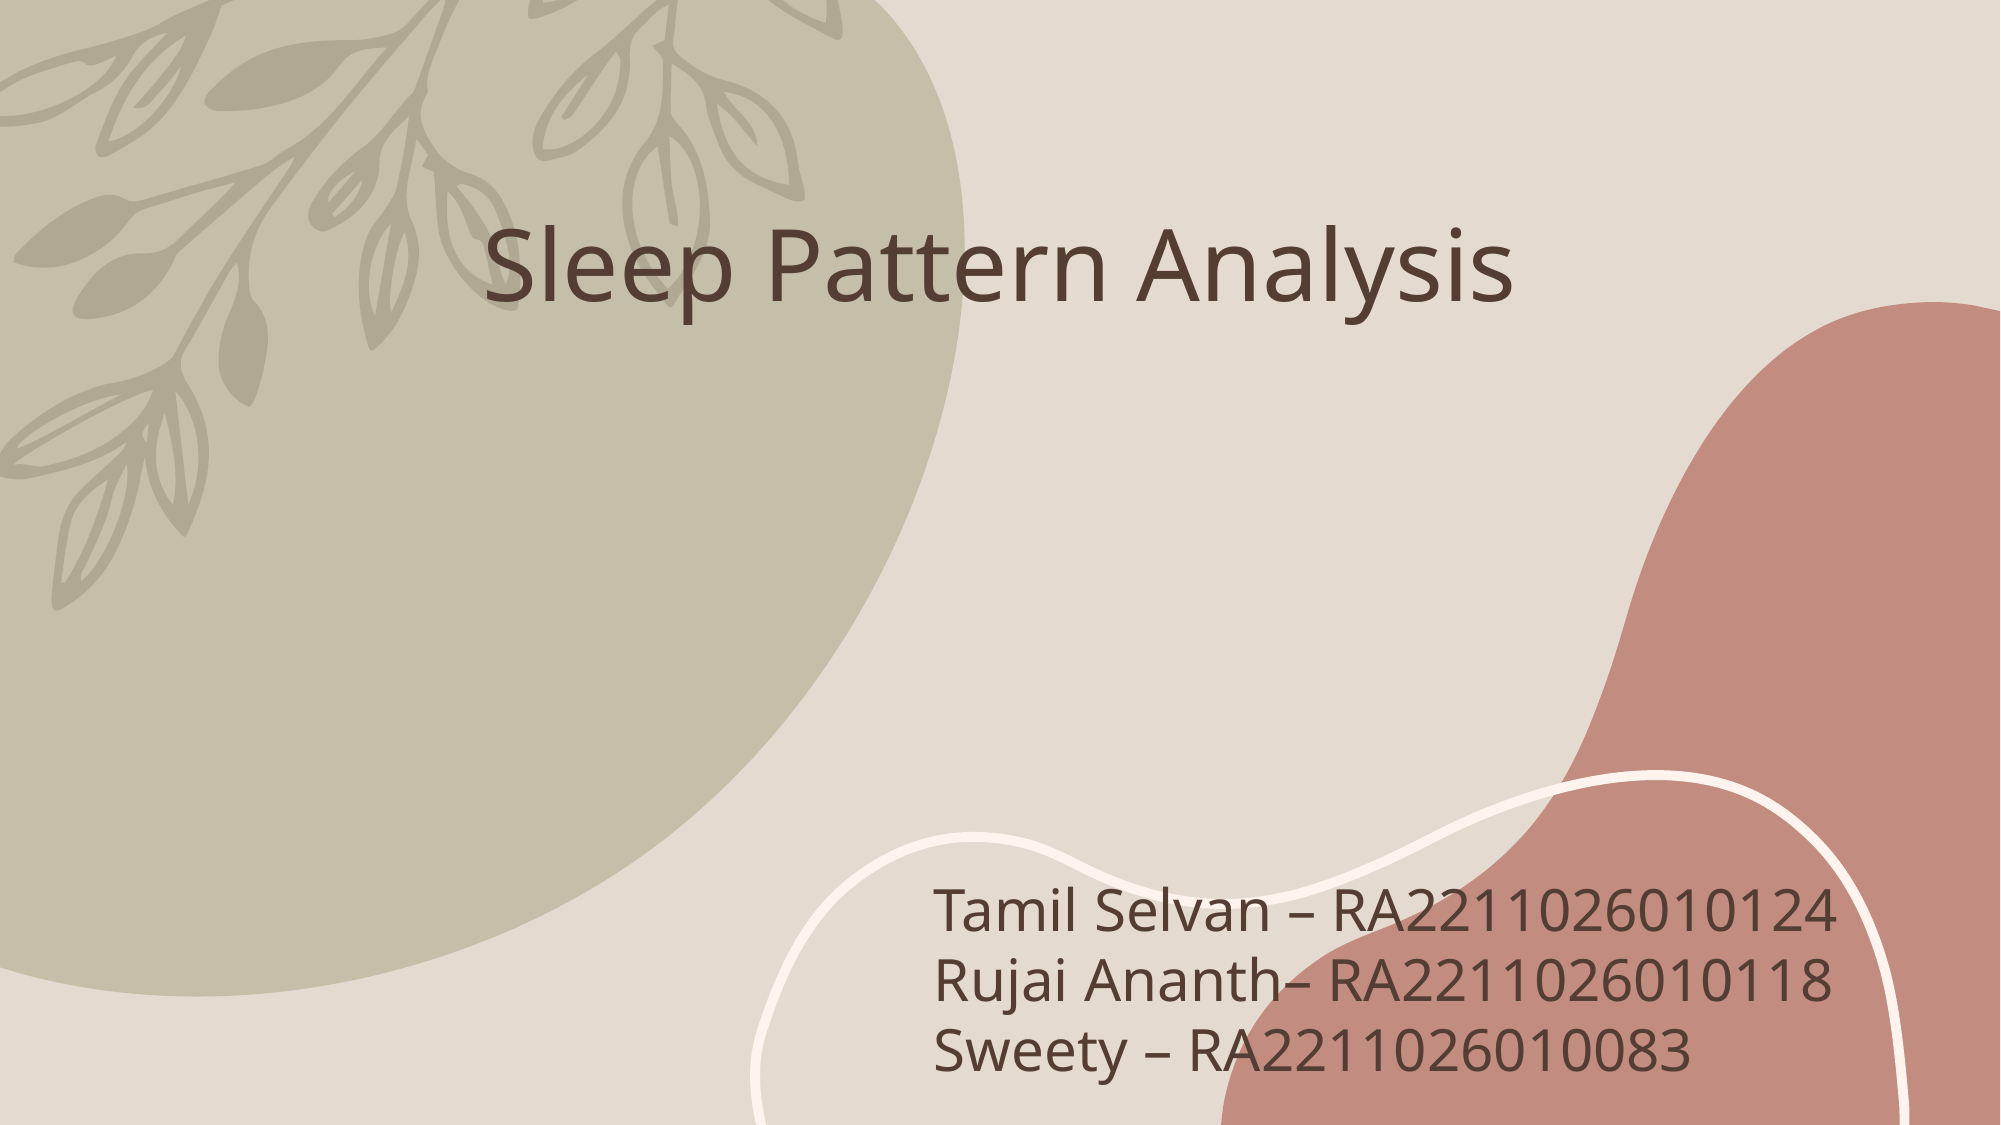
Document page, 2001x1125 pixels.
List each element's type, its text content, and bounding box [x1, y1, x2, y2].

text_box Tamil Selvan – RA2211026010124 Rujai Ananth– RA2211026010118 Sweety – RA2211026010083 [919, 866, 1874, 1091]
title Sleep Pattern Analysis [383, 42, 1617, 496]
